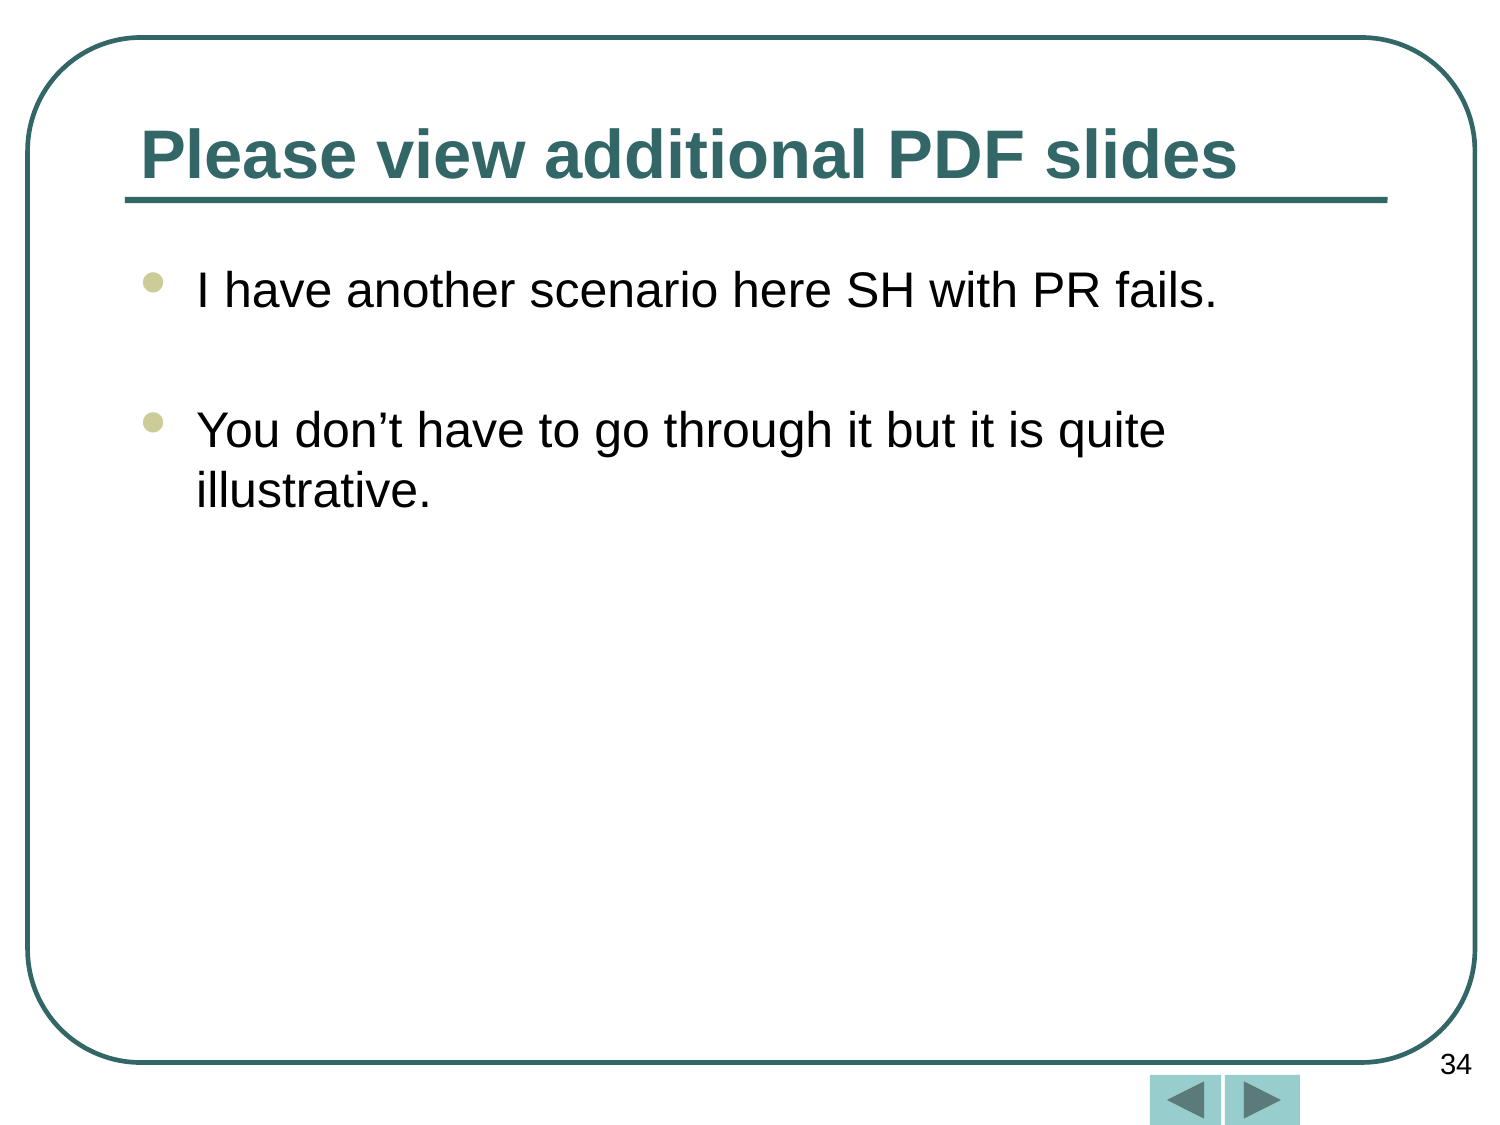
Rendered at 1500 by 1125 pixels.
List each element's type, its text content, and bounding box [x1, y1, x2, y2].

title Please view additional PDF slides [124, 87, 1388, 201]
list I have another scenario here SH with PR fails. You don’t have to go through it but it is quite illustrative. [124, 249, 1388, 976]
slide_number 34 [1324, 1037, 1500, 1088]
